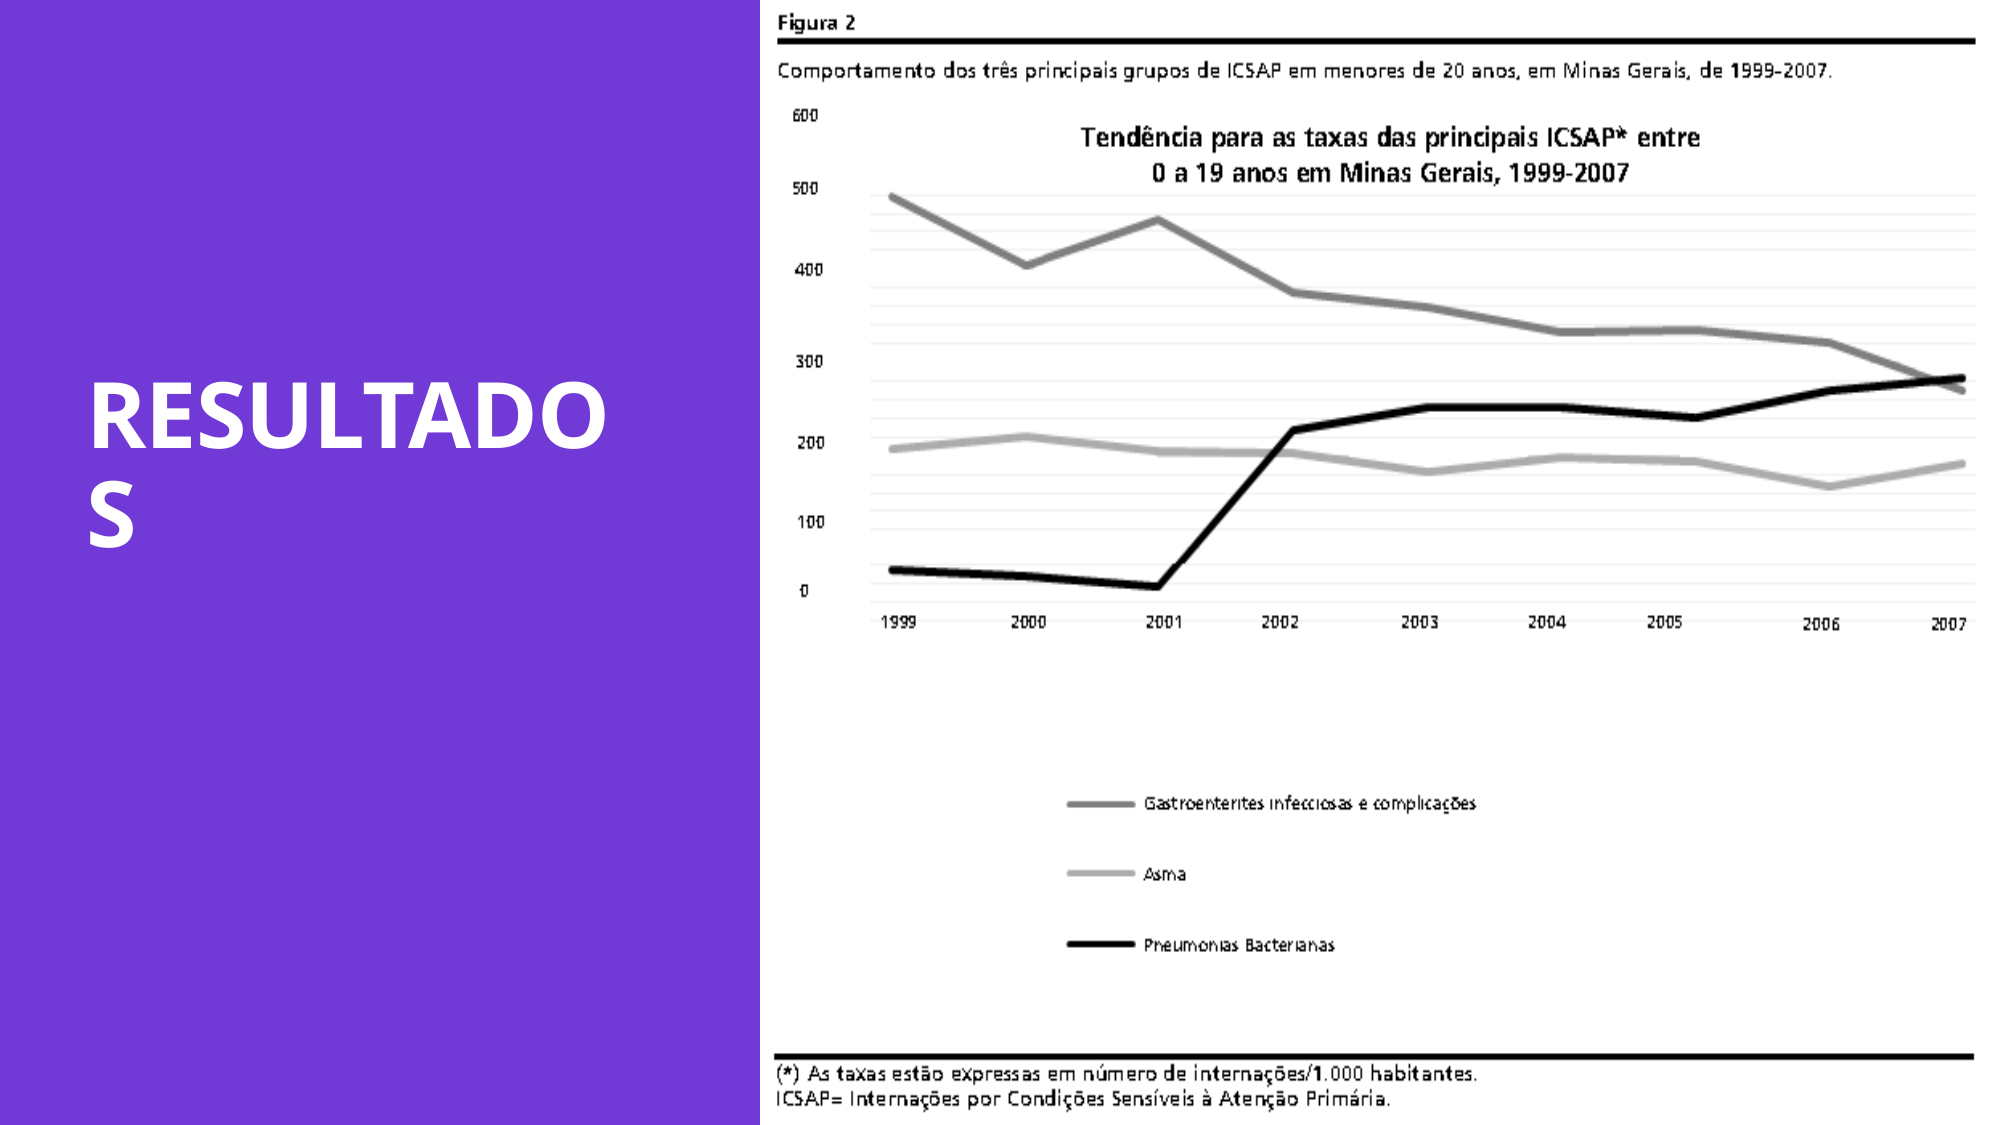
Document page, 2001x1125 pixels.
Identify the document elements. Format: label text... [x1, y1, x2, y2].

text_box [0, 0, 758, 1125]
title RESULTADOS [71, 104, 672, 575]
picture [759, 0, 2000, 1125]
